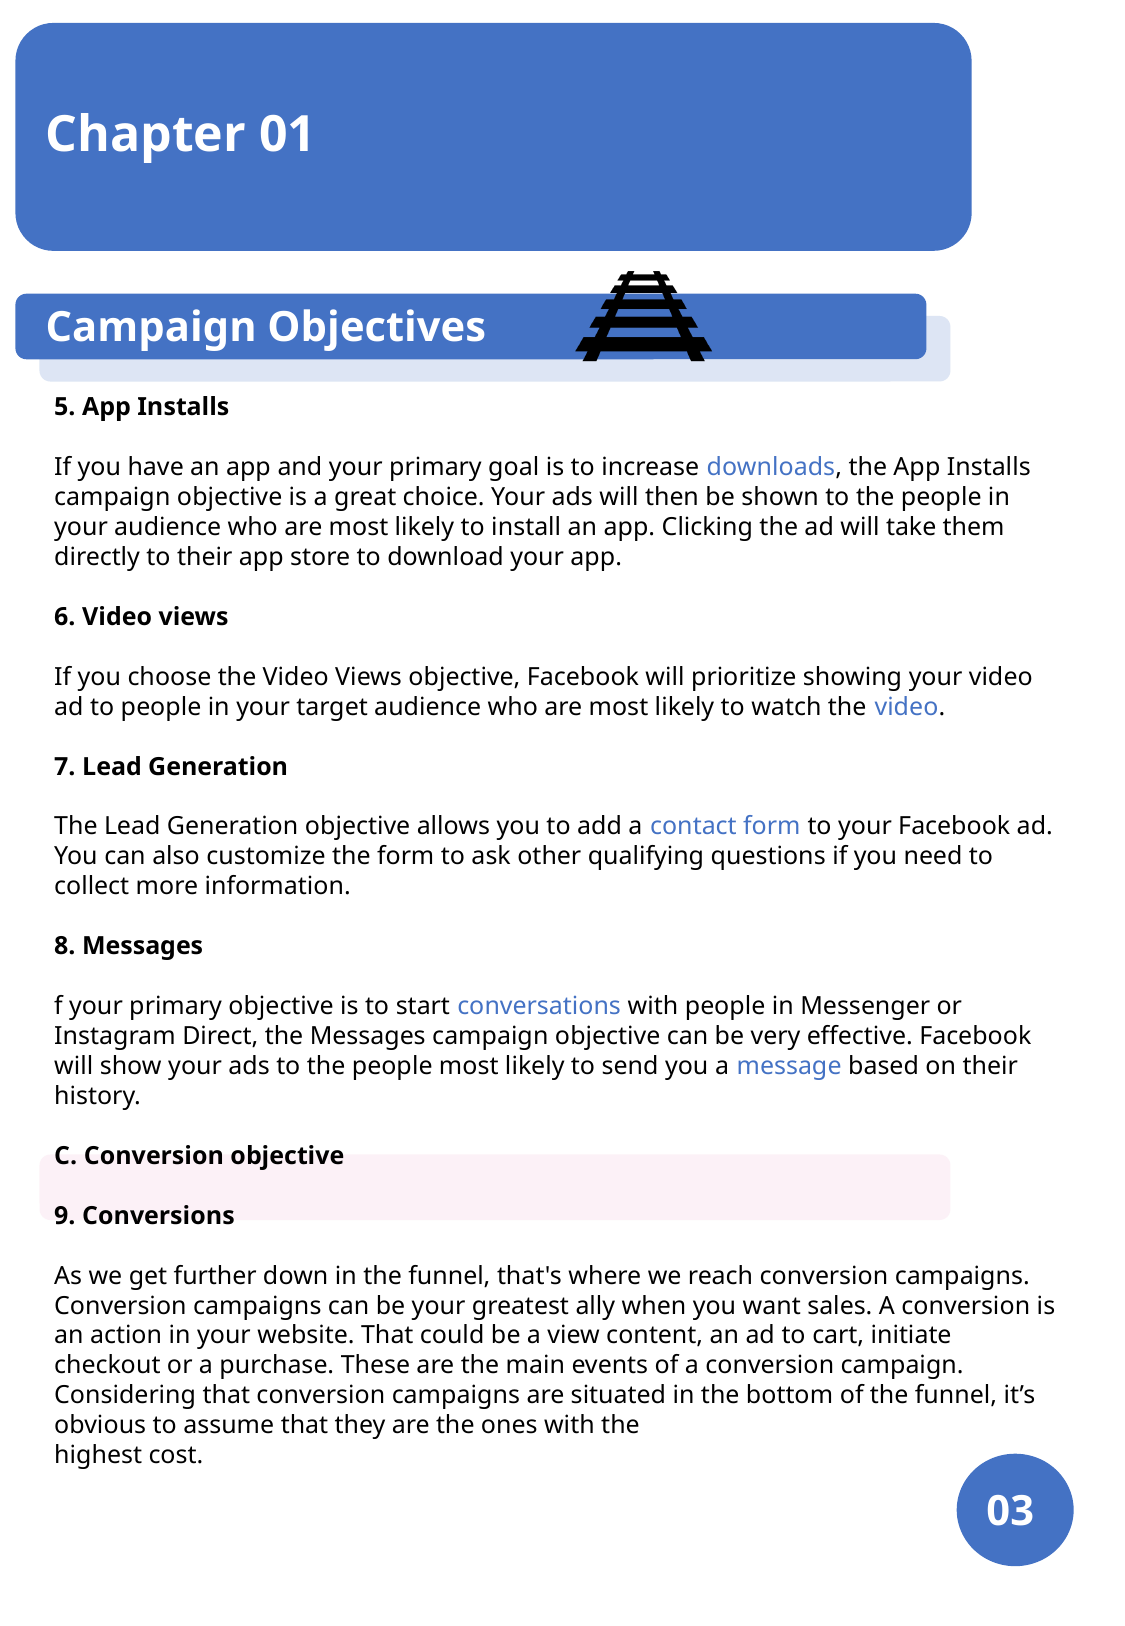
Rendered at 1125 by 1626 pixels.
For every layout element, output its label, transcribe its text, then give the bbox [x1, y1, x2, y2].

text_box 5. App Installs If you have an app and your primary goal is to increase downloads, the App Installs campaign objective is a great choice. Your ads will then be shown to the people in your audience who are most likely to install an app. Clicking the ad will take them directly to their app store to download your app. 6. Video views If you choose the Video Views objective, Facebook will prioritize showing your video ad to people in your target audience who are most likely to watch the video. 7. Lead Generation The Lead Generation objective allows you to add a contact form to your Facebook ad. You can also customize the form to ask other qualifying questions if you need to collect more information. 8. Messages f your primary objective is to start conversations with people in Messenger or Instagram Direct, the Messages campaign objective can be very effective. Facebook will show your ads to the people most likely to send you a message based on their history. C. Conversion objective 9. Conversions As we get further down in the funnel, that's where we reach conversion campaigns. Conversion campaigns can be your greatest ally when you want sales. A conversion is an action in your website. That could be a view content, an ad to cart, initiate checkout or a purchase. These are the main events of a conversion campaign. Considering that conversion campaigns are situated in the bottom of the funnel, it’s obvious to assume that they are the ones with the highest cost. [39, 293, 1074, 1477]
text_box [14, 21, 973, 252]
text_box 03 [971, 1476, 1074, 1542]
text_box [955, 1452, 1065, 1568]
text_box Campaign Objectives [30, 292, 568, 358]
text_box [14, 292, 39, 361]
picture [568, 241, 719, 392]
text_box Chapter 01 [30, 94, 489, 169]
